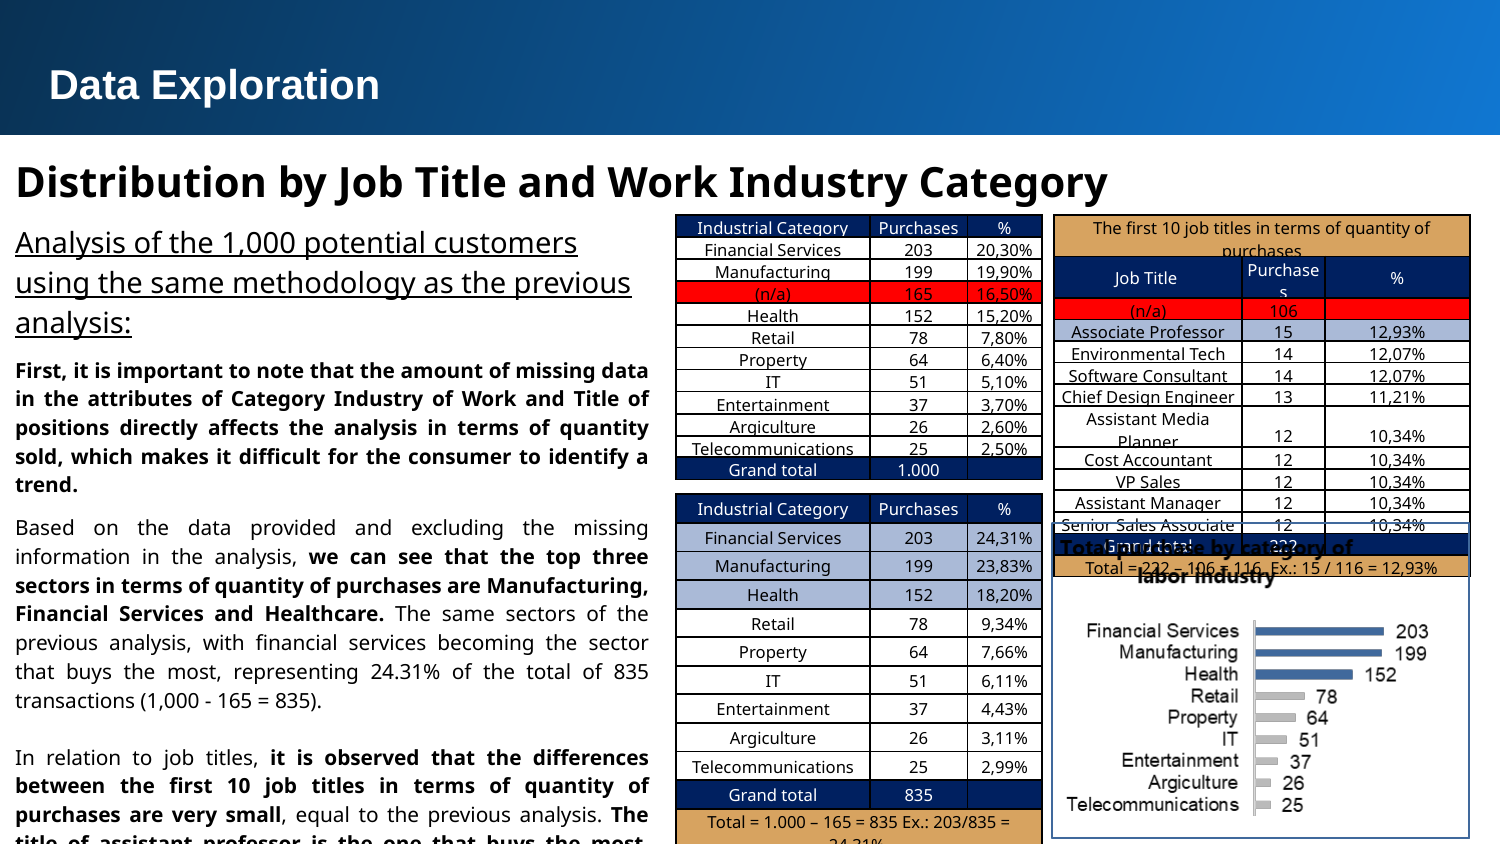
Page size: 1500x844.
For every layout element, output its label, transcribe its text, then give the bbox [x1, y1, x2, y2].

table_cell 12,93% [1326, 320, 1469, 340]
table_cell 23,83% [968, 552, 1041, 579]
table_header Industrial Category [677, 495, 869, 522]
table_cell 203 [871, 524, 967, 551]
table_cell Retail [677, 610, 869, 636]
table_cell 4,43% [968, 695, 1041, 722]
table_cell 203 [871, 238, 967, 258]
text_box Data Exploration [33, 43, 1439, 124]
table_cell Argiculture [677, 724, 869, 751]
table_cell Telecommunications [677, 752, 869, 779]
table_cell Environmental Tech [1055, 342, 1241, 362]
table_header % [968, 495, 1041, 522]
table_cell 64 [871, 638, 967, 665]
table_cell 25 [871, 752, 967, 779]
table_cell 12,07% [1326, 363, 1469, 383]
table_cell 3,11% [968, 724, 1041, 751]
table_cell 12 [1243, 407, 1324, 446]
text_box [0, 0, 1500, 135]
table_cell IT [677, 667, 869, 693]
table_cell 3,70% [968, 392, 1041, 413]
table_header Industrial Category [677, 216, 869, 236]
table_cell Health [677, 304, 869, 324]
table_cell 26 [871, 724, 967, 751]
table_header The first 10 job titles in terms of quantity of purchases [1055, 216, 1469, 256]
table_cell 5,10% [968, 370, 1041, 391]
table_cell Health [677, 581, 869, 608]
table_cell 11,21% [1326, 385, 1469, 405]
table_cell 6,40% [968, 348, 1041, 369]
table_cell Telecommunications [677, 437, 869, 456]
table_header Purchases [871, 216, 967, 236]
table_cell Senior Sales Associate [1055, 513, 1241, 521]
table_cell 165 [871, 282, 967, 302]
picture [1051, 522, 1471, 839]
table_cell 152 [871, 304, 967, 324]
table_cell Grand total [677, 781, 869, 808]
table_cell Cost Accountant [1055, 448, 1241, 468]
table_cell 10,34% [1326, 448, 1469, 468]
table_cell Property [677, 638, 869, 665]
table_cell [968, 781, 1041, 808]
table_cell 6,11% [968, 667, 1041, 693]
table_cell % [1326, 257, 1469, 297]
table_cell Retail [677, 326, 869, 347]
table_cell Total = 1.000 – 165 = 835 Ex.: 203/835 = 24,31% [677, 810, 1041, 844]
table_cell 78 [871, 326, 967, 347]
table_cell 15 [1243, 320, 1324, 340]
table_cell Purchases [1243, 257, 1324, 297]
table_cell (n/a) [1055, 299, 1241, 319]
table_cell 106 [1243, 299, 1324, 319]
table_cell [1326, 299, 1469, 319]
table_cell 10,34% [1326, 407, 1469, 446]
table_cell Entertainment [677, 695, 869, 722]
table_cell 10,34% [1326, 491, 1469, 511]
table_cell Assistant Manager [1055, 491, 1241, 511]
table_cell 12 [1243, 513, 1324, 520]
table_cell 835 [871, 781, 967, 808]
table_cell 20,30% [968, 238, 1041, 258]
table_cell VP Sales [1055, 470, 1241, 489]
table_cell Manufacturing [677, 260, 869, 280]
table_cell 12 [1243, 491, 1324, 511]
table_cell 78 [871, 610, 967, 636]
table_cell Manufacturing [677, 552, 869, 579]
table_cell 13 [1243, 385, 1324, 405]
table_header Purchases [871, 495, 967, 522]
text_box Distribution by Job Title and Work Industry Category [0, 133, 1406, 221]
table_cell 15,20% [968, 304, 1041, 324]
table_cell 7,66% [968, 638, 1041, 665]
table_cell 12 [1243, 470, 1324, 489]
table_cell 12,07% [1326, 342, 1469, 362]
table_cell Financial Services [677, 524, 869, 551]
table_cell Chief Design Engineer [1055, 385, 1241, 405]
table_cell 37 [871, 695, 967, 722]
table_header % [968, 216, 1041, 236]
table_cell 24,31% [968, 524, 1041, 551]
table_cell 25 [871, 437, 967, 456]
table_cell Associate Professor [1055, 320, 1241, 340]
table_cell 51 [871, 370, 967, 391]
table_cell 51 [871, 667, 967, 693]
table_cell 2,99% [968, 752, 1041, 779]
table_cell [968, 458, 1041, 479]
table_cell 199 [871, 260, 967, 280]
table_cell Grand total [677, 458, 869, 479]
text_box Analysis of the 1,000 potential customers using the same methodology as the previous analysis: First, it is important to note that the amount of missing data in the attributes of Category Industry of Work and Title of positions directly affects the analysis in terms of quantity sold, which makes it difficult for the consumer to identify a trend. Based on the data provided and excluding the missing information in the analysis, we can see that the top three sectors in terms of quantity of purchases are Manufacturing, Financial Services and Healthcare. The same sectors of the previous analysis, with financial services becoming the sector that buys the most, representing 24.31% of the total of 835 transactions (1,000 - 165 = 835). In relation to job titles, it is observed that the differences between the first 10 job titles in terms of quantity of purchases are very small, equal to the previous analysis. The title of assistant professor is the one that buys the most, representing 12.93% of the total of 222 (calculated as the difference between 1,000 and 106). [0, 203, 664, 842]
table_cell 9,34% [968, 610, 1041, 636]
table_cell 1.000 [871, 458, 967, 479]
table_cell 14 [1243, 342, 1324, 362]
table_cell 19,90% [968, 260, 1041, 280]
table_cell 10,34% [1326, 470, 1469, 489]
table_cell Entertainment [677, 392, 869, 413]
table_cell 18,20% [968, 581, 1041, 608]
table_cell Argiculture [677, 415, 869, 435]
table_cell 10,34% [1326, 513, 1469, 521]
table_cell 14 [1243, 363, 1324, 383]
table_cell 199 [871, 552, 967, 579]
table_cell (n/a) [677, 282, 869, 302]
table_cell 26 [871, 415, 967, 435]
table_cell 152 [871, 581, 967, 608]
table_cell Job Title [1055, 257, 1241, 297]
table_cell 64 [871, 348, 967, 369]
table_cell 7,80% [968, 326, 1041, 347]
table_cell 12 [1243, 448, 1324, 468]
table_cell IT [677, 370, 869, 391]
table_cell Software Consultant [1055, 363, 1241, 383]
table_cell 37 [871, 392, 967, 413]
table_cell Property [677, 348, 869, 369]
table_cell 16,50% [968, 282, 1041, 302]
table_cell 2,60% [968, 415, 1041, 435]
table_cell Assistant Media Planner [1055, 407, 1241, 446]
table_cell Financial Services [677, 238, 869, 258]
table_cell 2,50% [968, 437, 1041, 456]
